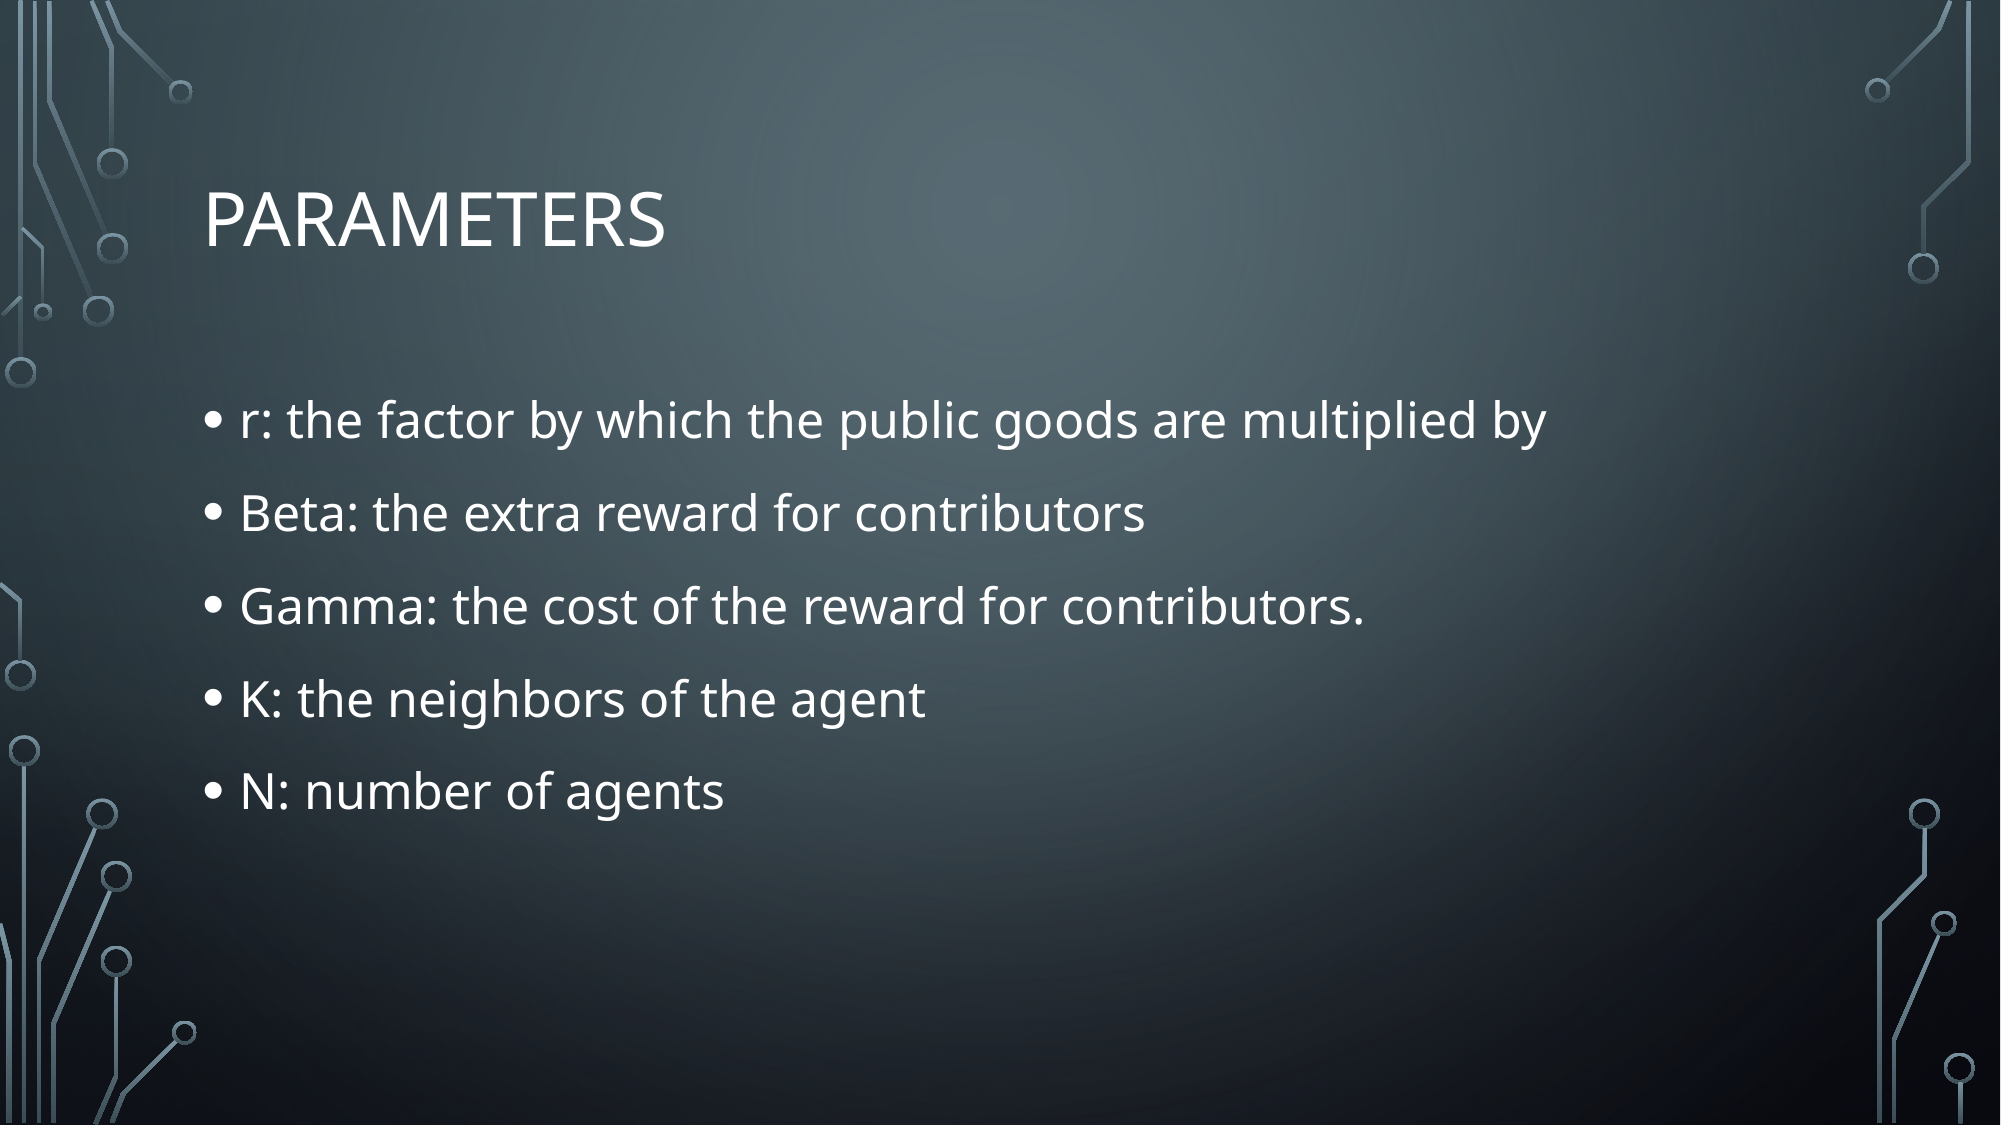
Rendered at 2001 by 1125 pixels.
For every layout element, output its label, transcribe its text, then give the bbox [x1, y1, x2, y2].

list r: the factor by which the public goods are multiplied by Beta: the extra reward for contributors Gamma: the cost of the reward for contributors. K: the neighbors of the agent N: number of agents [187, 369, 1813, 950]
title Parameters [187, 101, 1813, 344]
